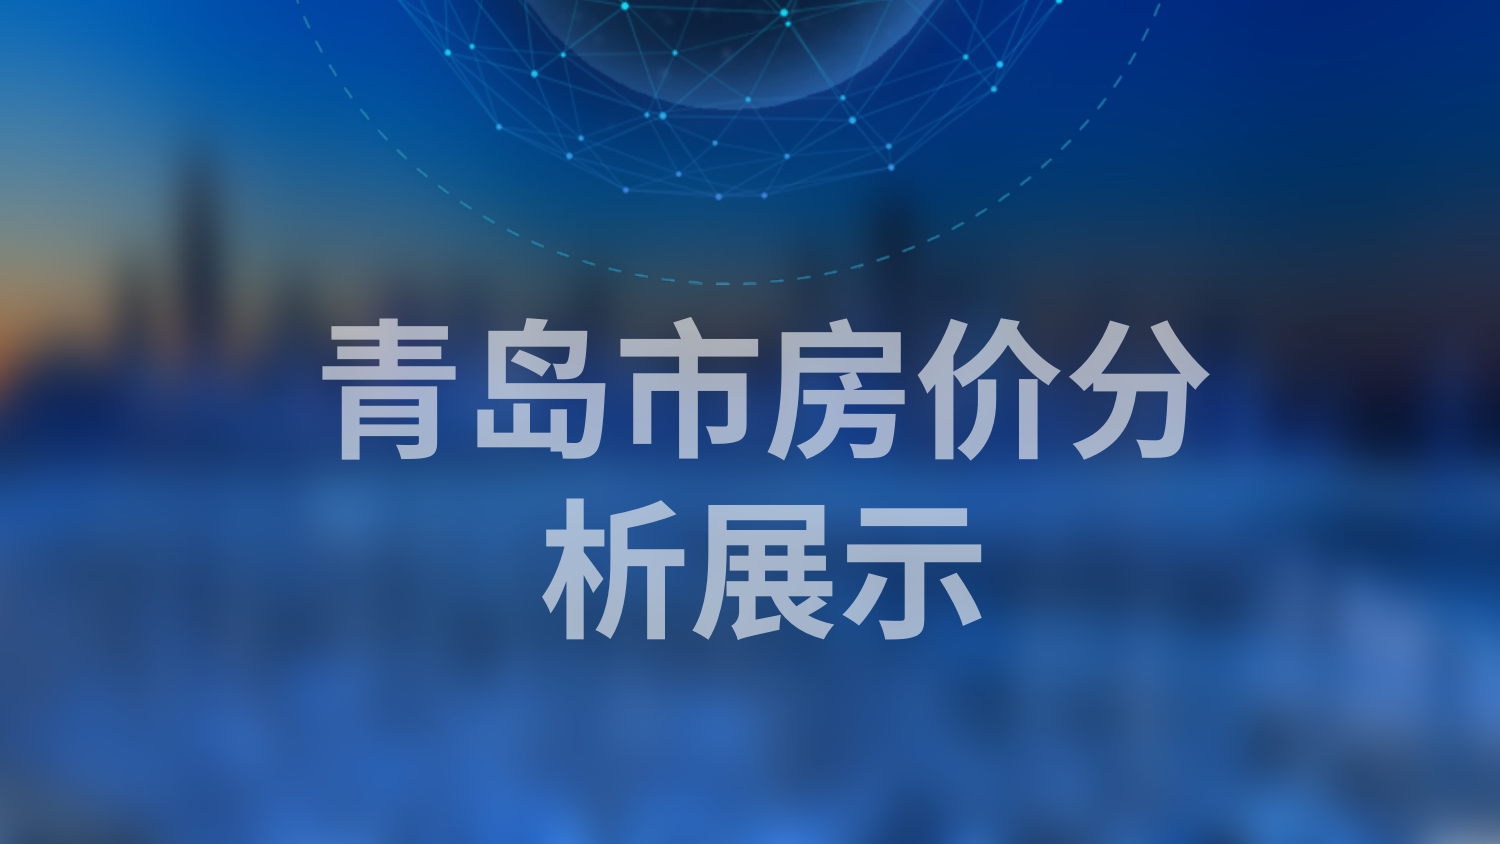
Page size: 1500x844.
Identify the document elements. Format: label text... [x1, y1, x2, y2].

picture [0, 0, 1500, 844]
text_box 青岛市房价分析展示 [260, 288, 1268, 664]
